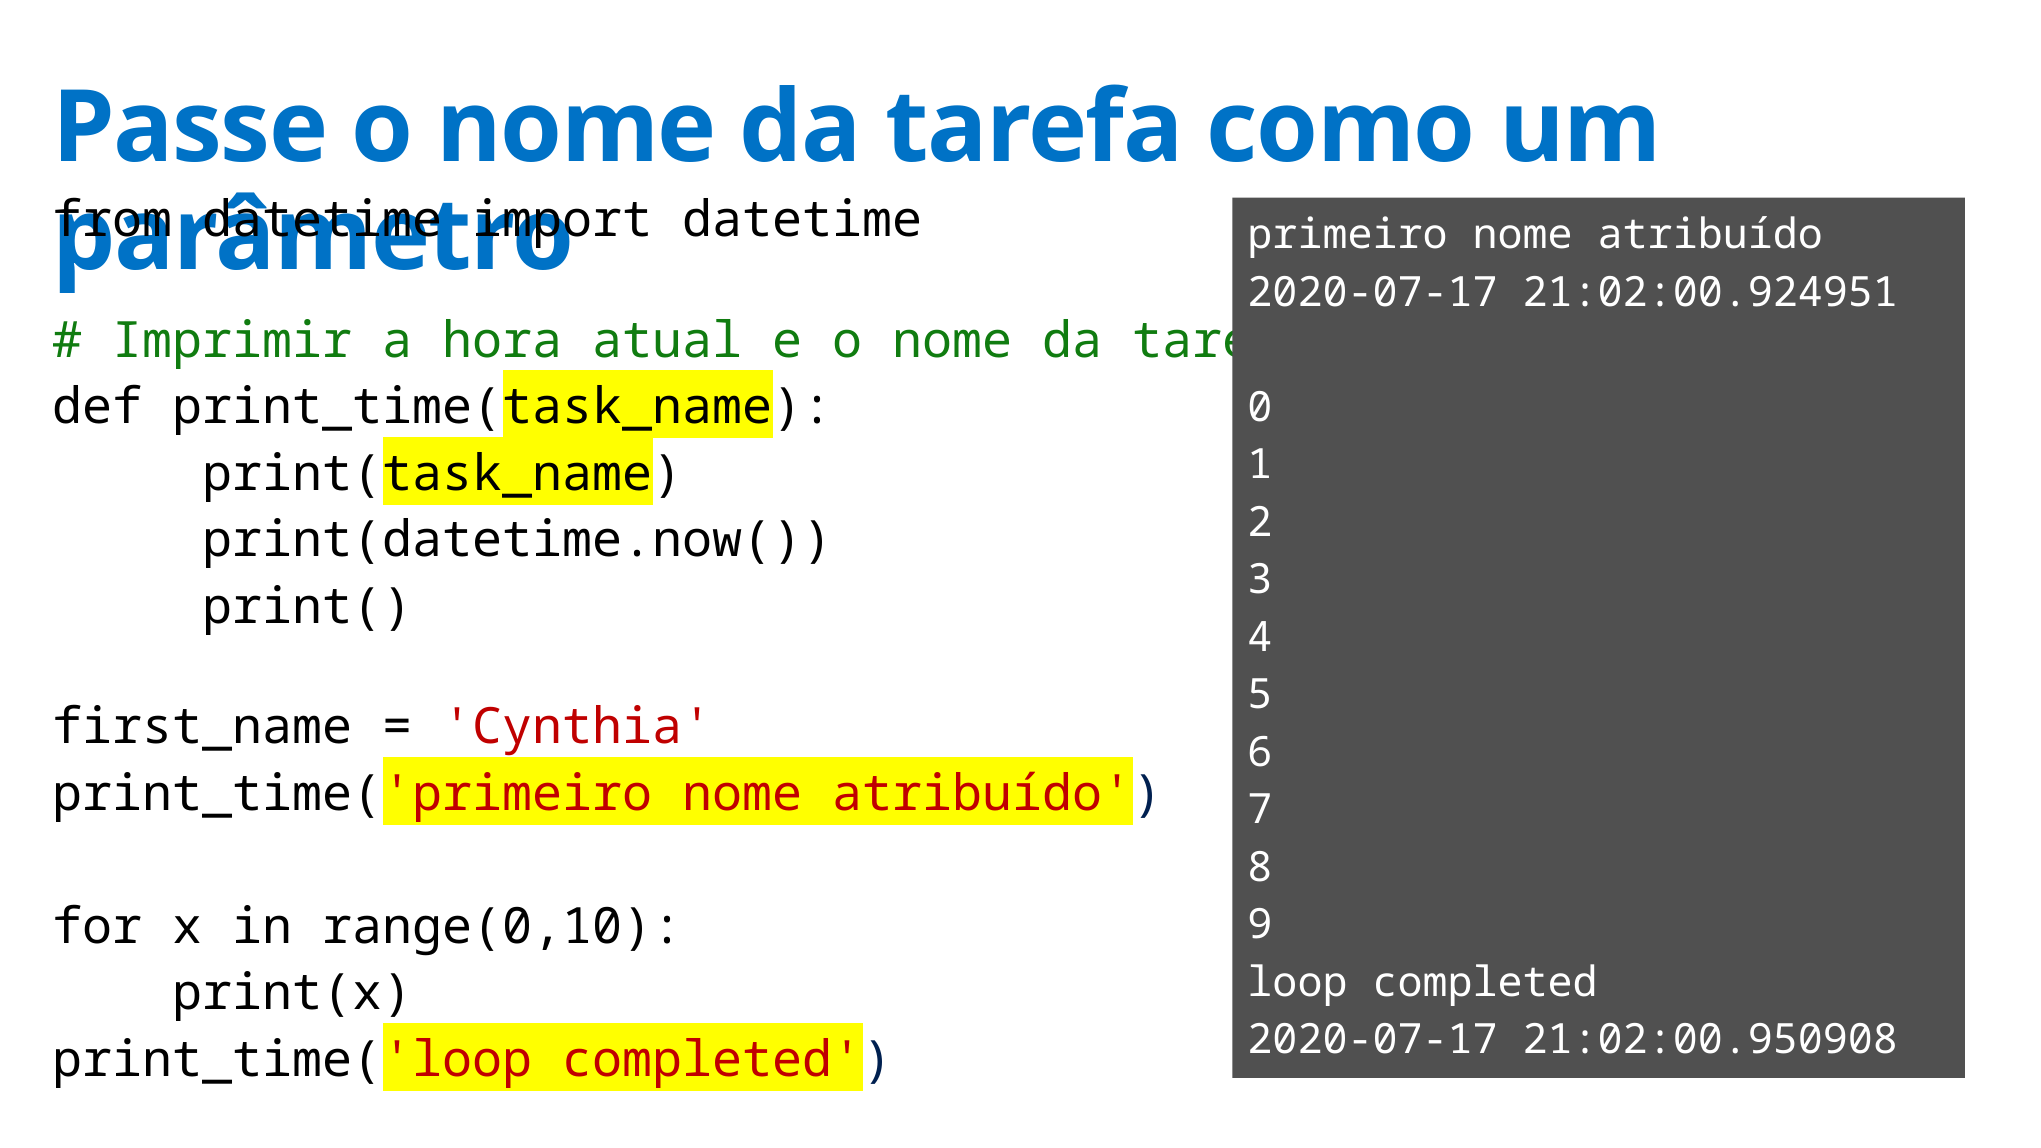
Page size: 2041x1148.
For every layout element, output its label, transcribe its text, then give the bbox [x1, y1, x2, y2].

list from datetime import datetime # Imprimir a hora atual e o nome da tarefa def print_time(task_name): print(task_name) print(datetime.now()) print() first_name = 'Cynthia' print_time('primeiro nome atribuído') for x in range(0,10): print(x) print_time('loop completed') [37, 178, 1958, 1112]
text_box primeiro nome atribuído 2020-07-17 21:02:00.924951 0 1 2 3 4 5 6 7 8 9 loop completed 2020-07-17 21:02:00.950908 [1232, 197, 1965, 1078]
title Passe o nome da tarefa como um parâmetro [37, 60, 1958, 178]
